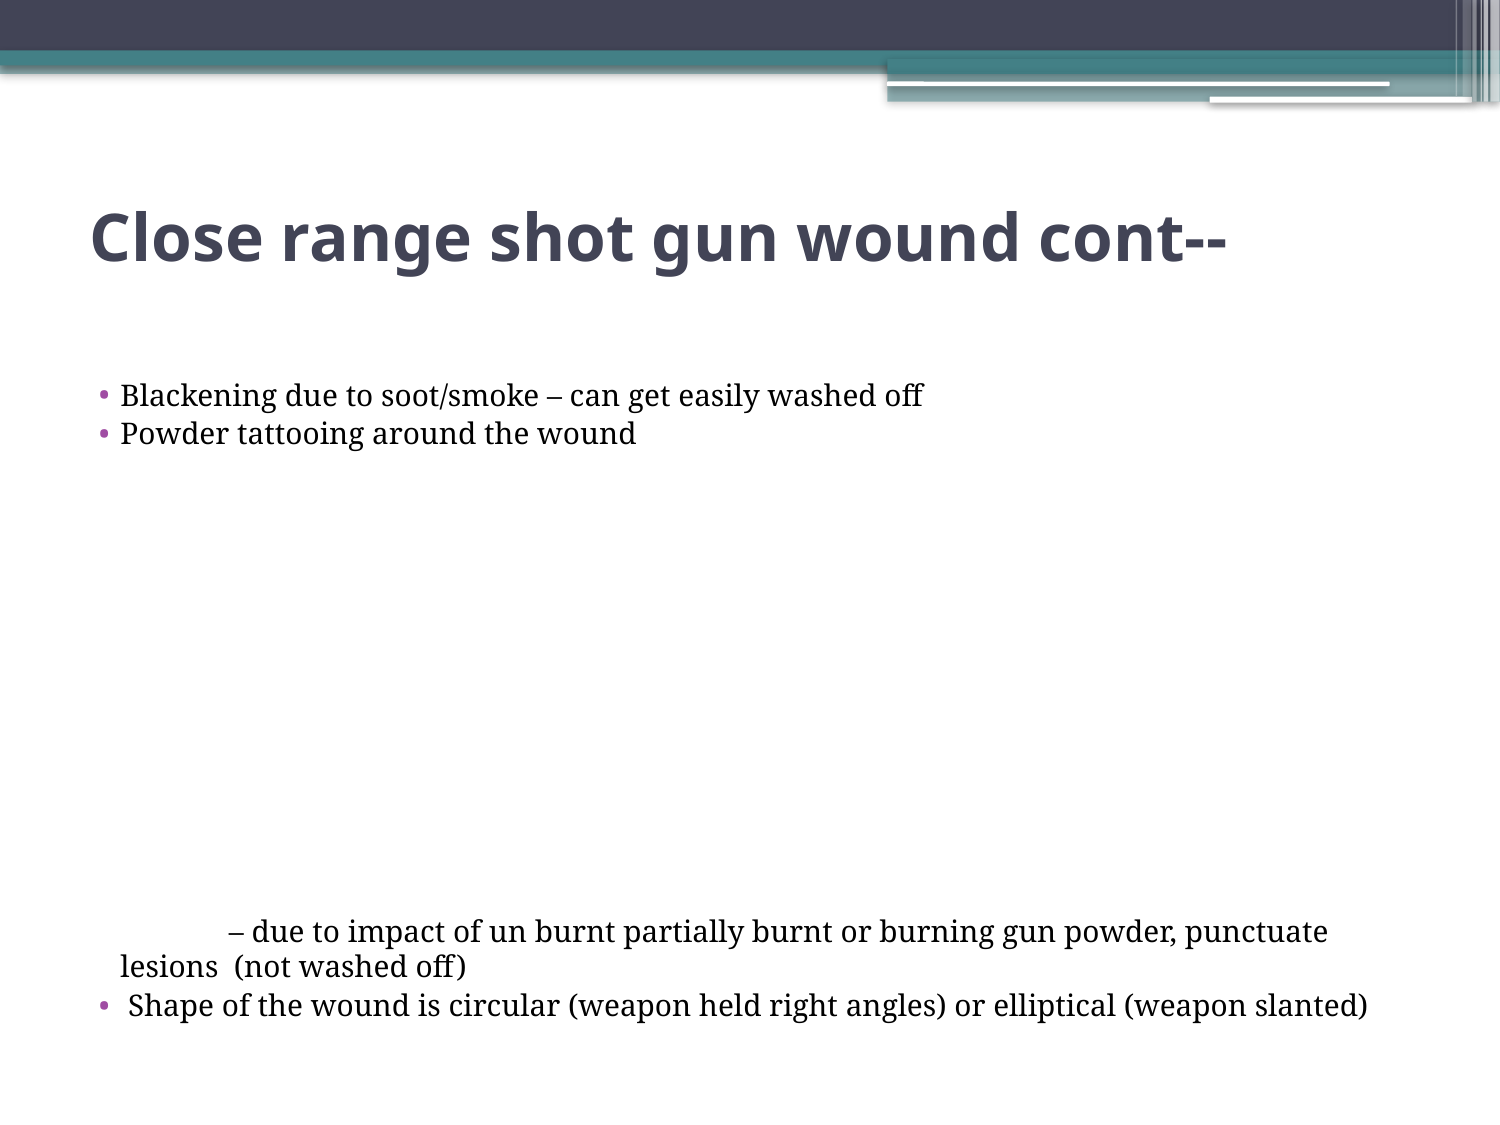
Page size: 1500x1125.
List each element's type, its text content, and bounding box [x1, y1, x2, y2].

title Close range shot gun wound cont-- [75, 187, 1425, 363]
list Blackening due to soot/smoke – can get easily washed off Powder tattooing around the wound – due to impact of un burnt partially burnt or burning gun powder, punctuate lesions (not washed off) Shape of the wound is circular (weapon held right angles) or elliptical (weapon slanted) [75, 368, 1425, 1079]
